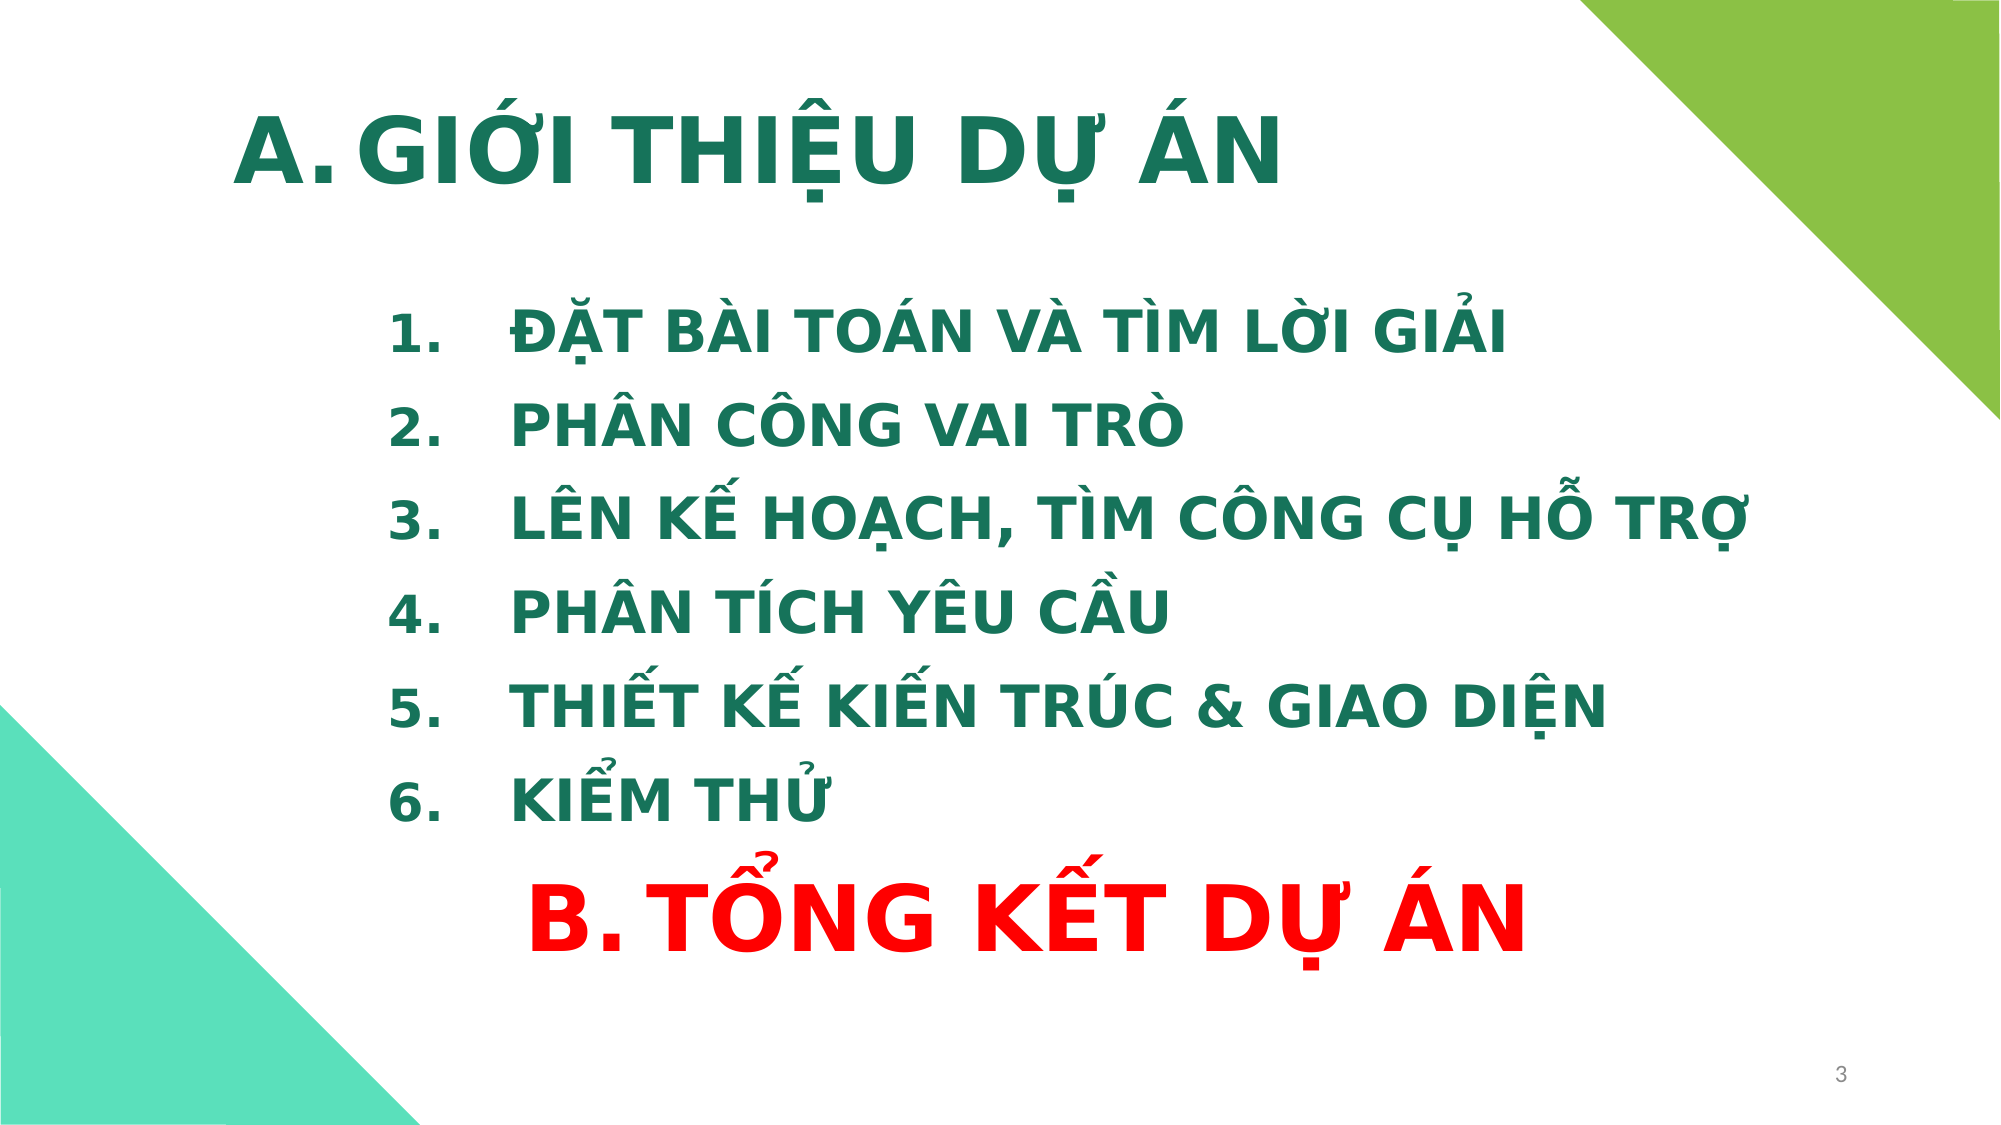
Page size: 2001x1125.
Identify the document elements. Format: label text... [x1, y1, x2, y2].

text_box TỔNG KẾT DỰ ÁN [312, 852, 1744, 978]
text_box [0, 704, 420, 1125]
text_box ĐẶT BÀI TOÁN VÀ TÌM LỜI GIẢI PHÂN CÔNG VAI TRÒ LÊN KẾ HOẠCH, TÌM CÔNG CỤ HỖ TRỢ PHÂN TÍCH YÊU CẦU THIẾT KẾ KIẾN TRÚC & GIAO DIỆN KIỂM THỬ [367, 250, 2000, 701]
text_box [1580, 0, 2000, 250]
slide_number 3 [1412, 1042, 1863, 1103]
text_box GIỚI THIỆU DỰ ÁN [45, 84, 1476, 210]
